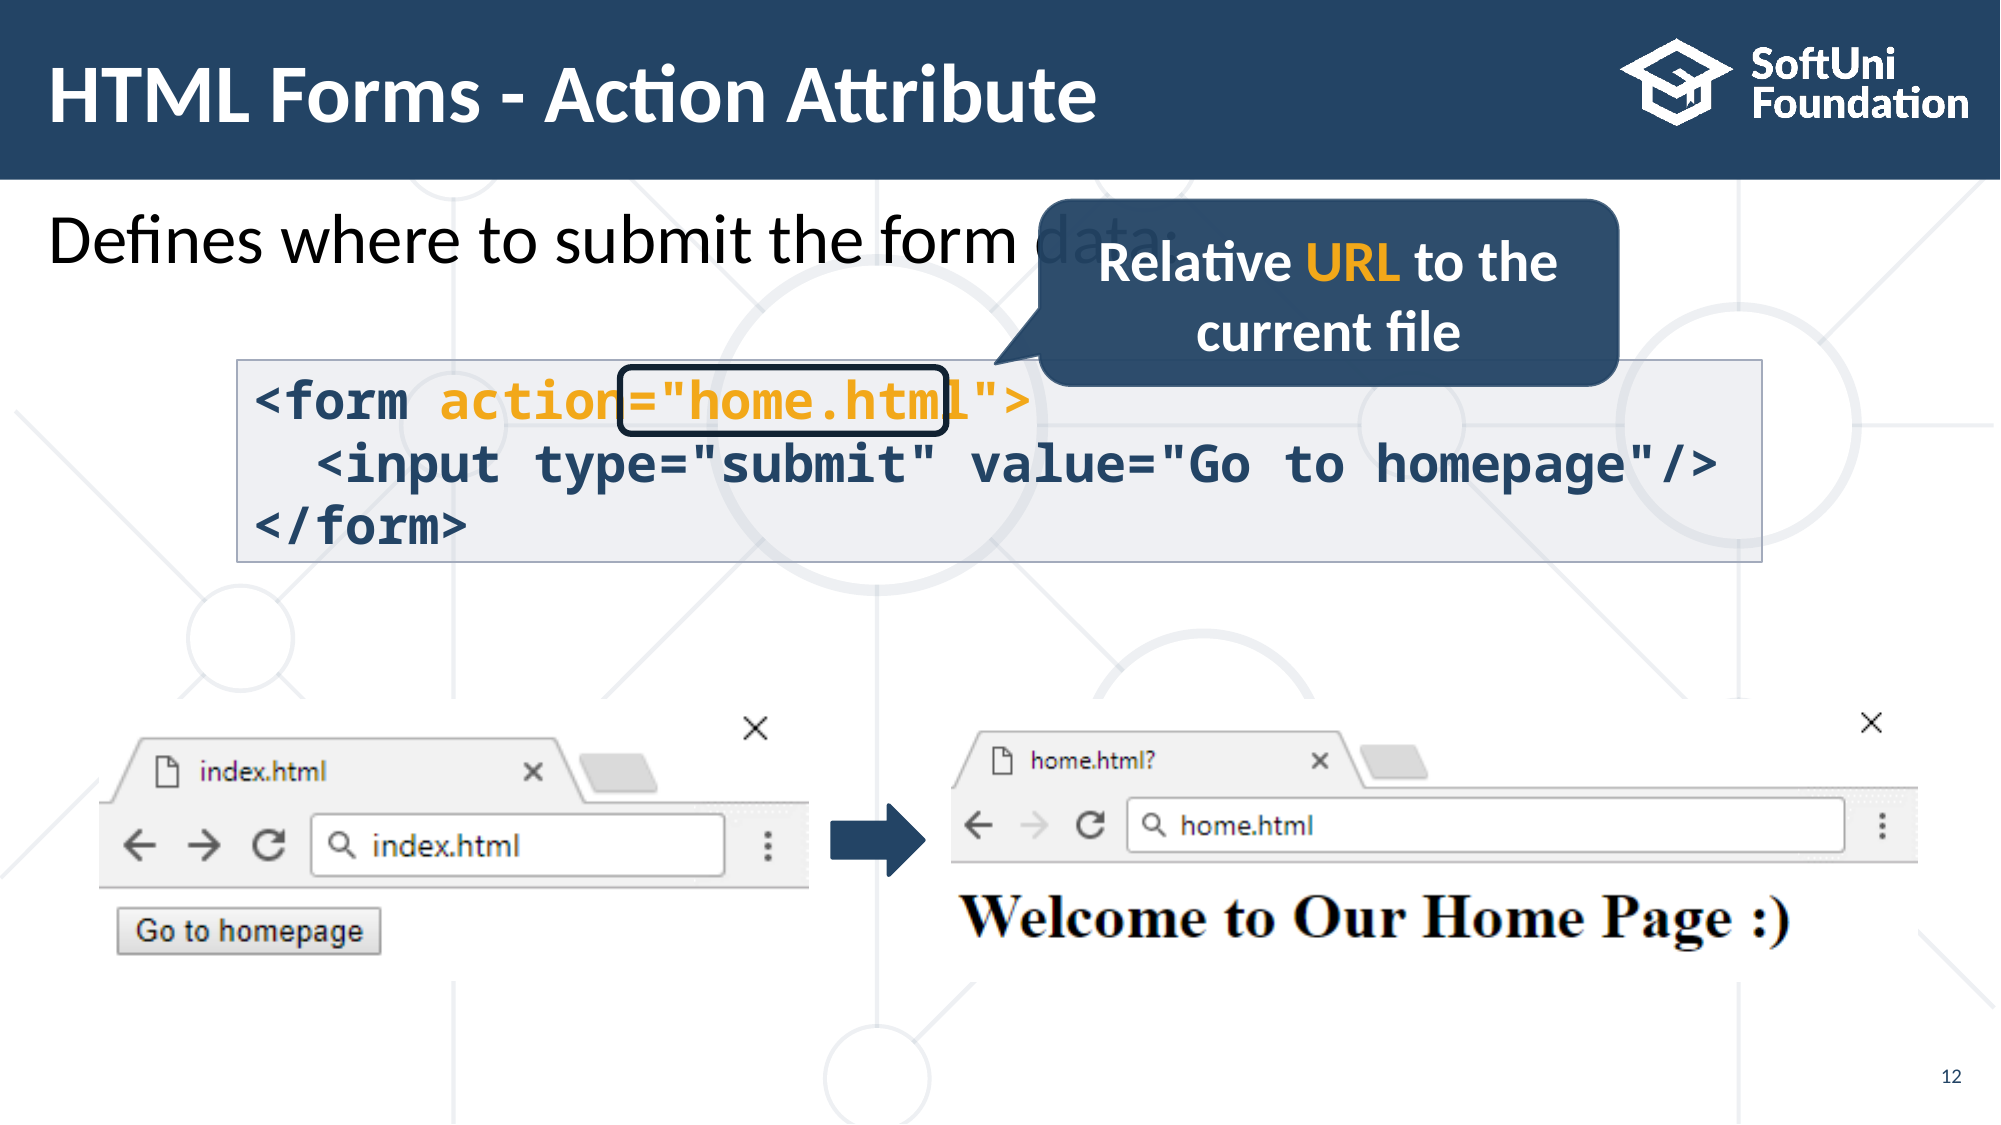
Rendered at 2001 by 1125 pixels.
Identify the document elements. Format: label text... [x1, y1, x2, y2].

text_box [617, 365, 949, 436]
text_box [950, 699, 1926, 982]
picture [1619, 38, 1968, 126]
list Defines where to submit the form data: [31, 186, 1968, 1047]
slide_number 12 [1897, 1049, 1968, 1101]
text_box <form action="home.html"> <input type="submit" value="Go to homepage"/> </form> [237, 360, 1763, 563]
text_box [99, 699, 809, 981]
title HTML Forms - Action Attribute [31, 16, 1591, 162]
text_box Relative URL to the current file [993, 198, 1621, 388]
